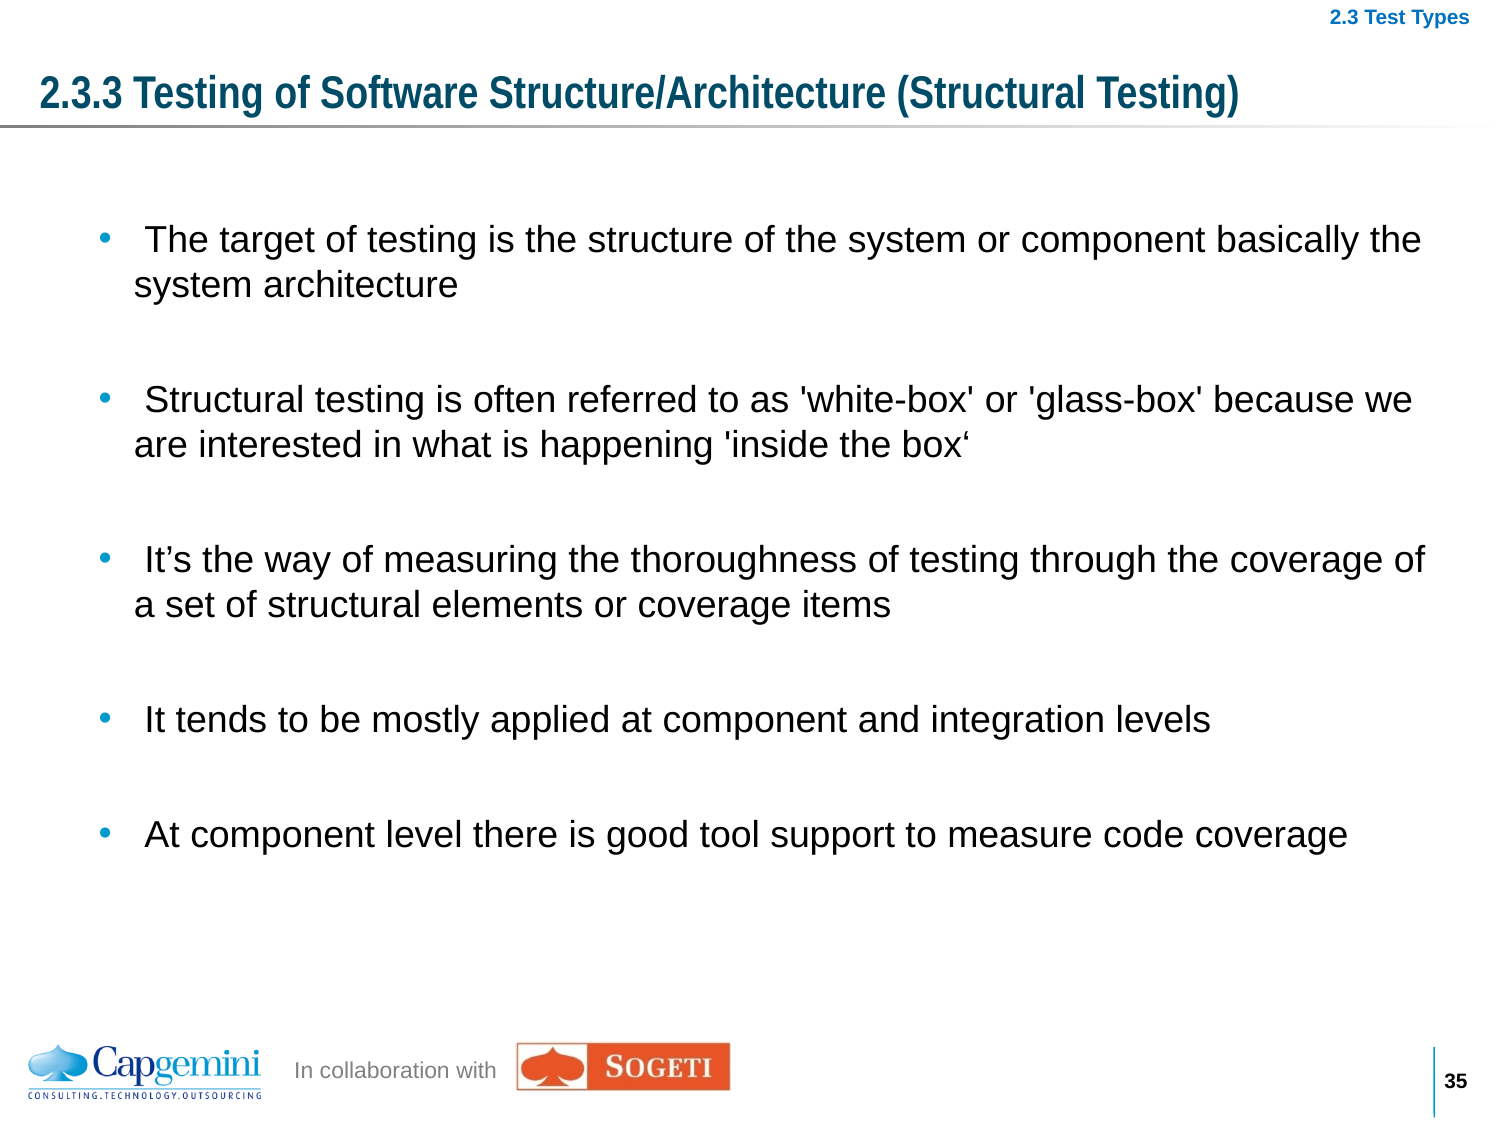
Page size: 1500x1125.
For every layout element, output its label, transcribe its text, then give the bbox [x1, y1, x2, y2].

text_box 2.3 Test Types [1299, 0, 1500, 36]
title 2.3.3 Testing of Software Structure/Architecture (Structural Testing) [39, 34, 1470, 126]
text_box The target of testing is the structure of the system or component basically the system architecture Structural testing is often referred to as 'white-box' or 'glass-box' because we are interested in what is happening 'inside the box‘ It’s the way of measuring the thoroughness of testing through the coverage of a set of structural elements or coverage items It tends to be mostly applied at component and integration levels At component level there is good tool support to measure code coverage [58, 149, 1447, 1025]
picture [515, 1041, 731, 1091]
slide_number 34 [1438, 1071, 1478, 1094]
picture [26, 1043, 263, 1100]
